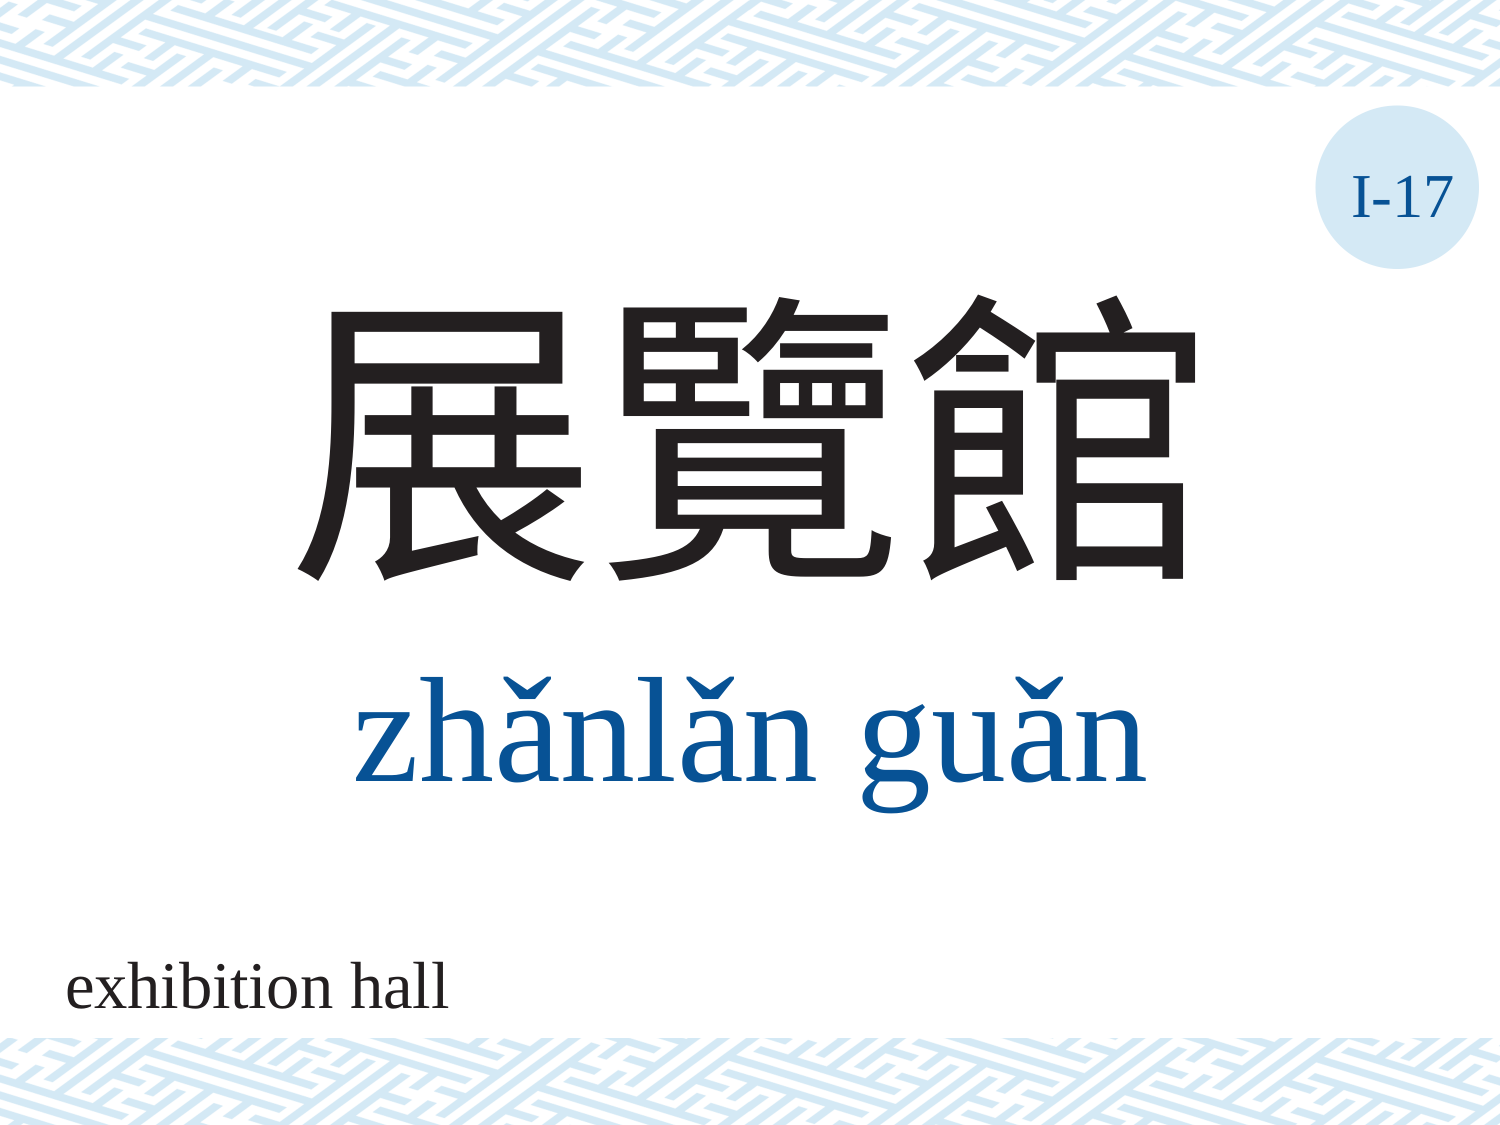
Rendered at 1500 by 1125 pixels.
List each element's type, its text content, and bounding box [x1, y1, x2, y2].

text_box exhibition hall [62, 942, 538, 1023]
picture [0, 0, 1500, 1125]
text_box I-17 展覽館 zhǎnlǎn guǎn [285, 154, 1456, 812]
